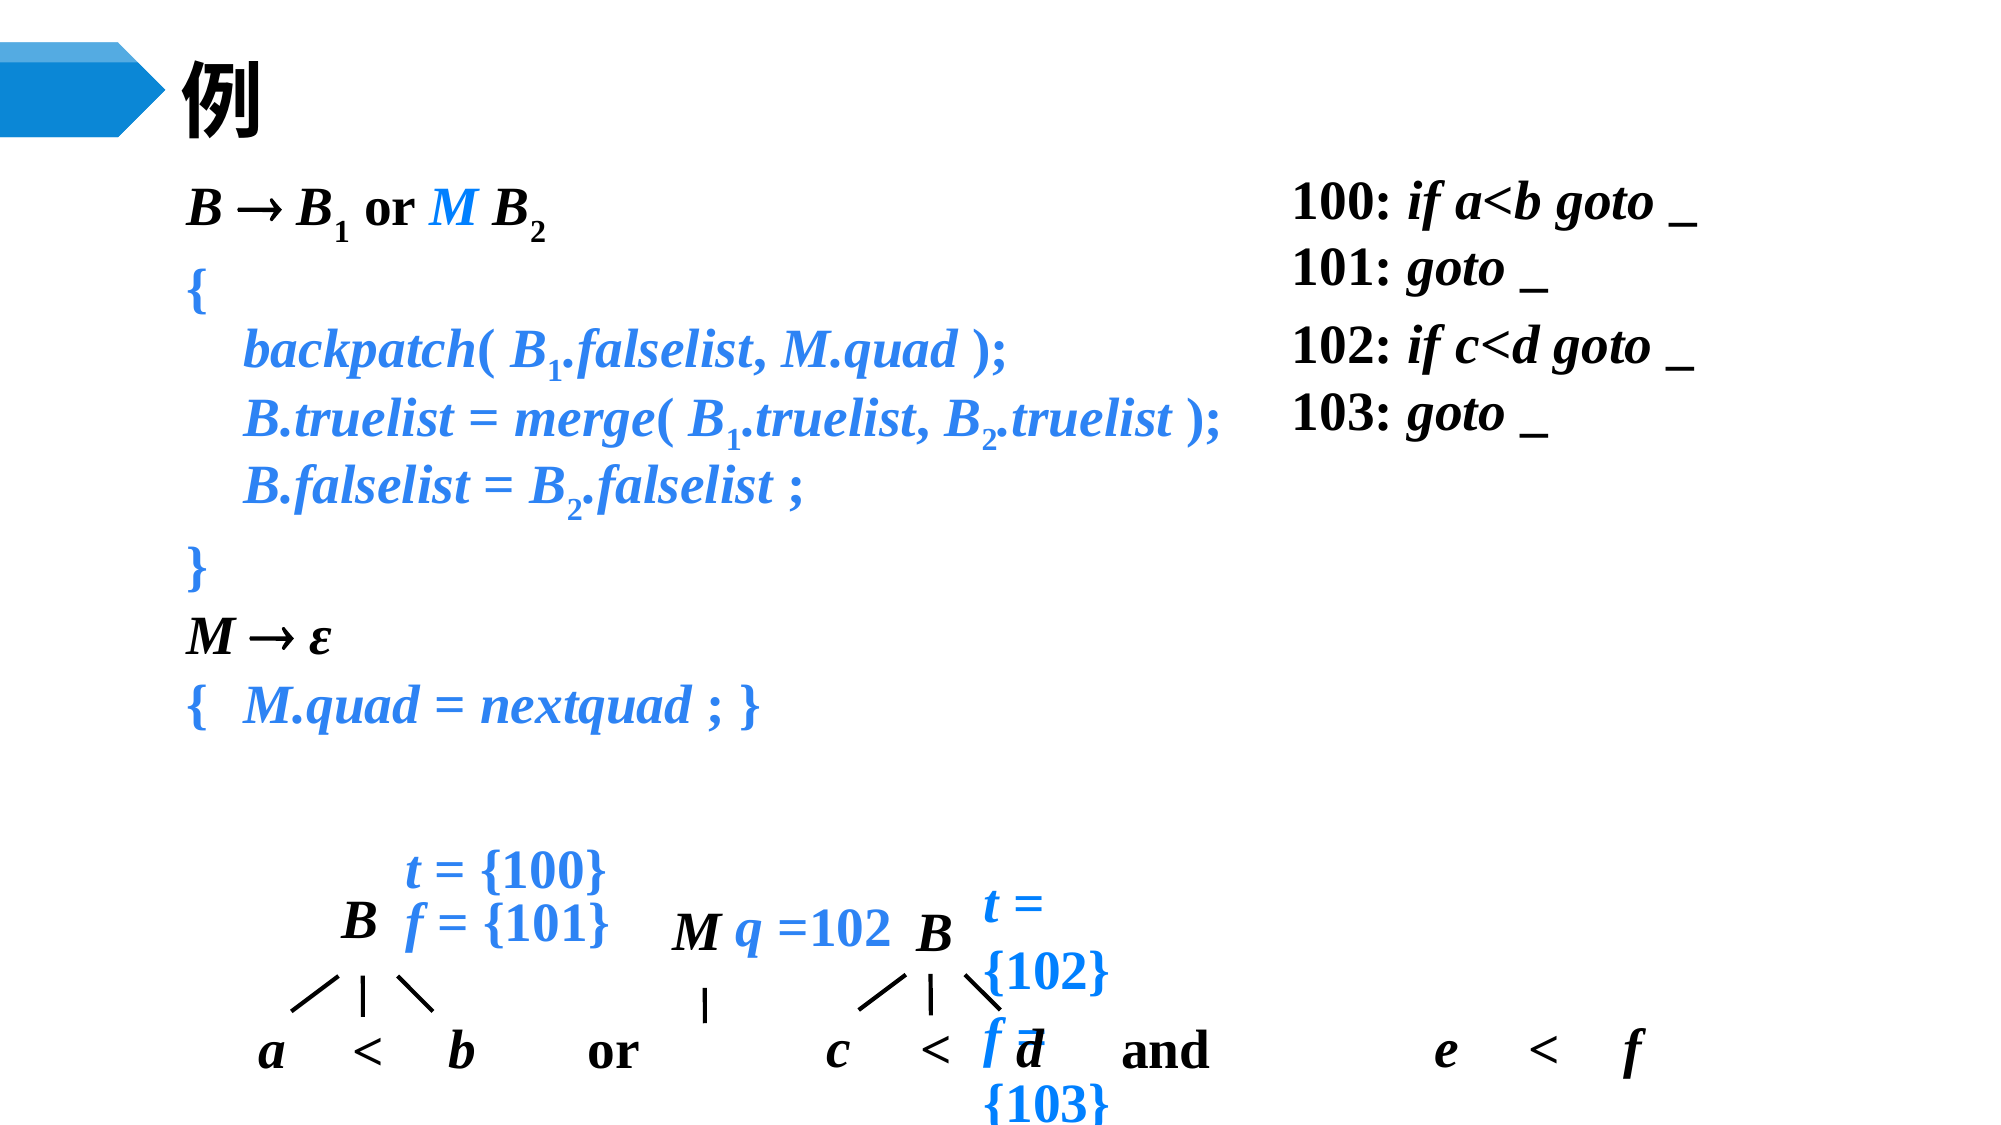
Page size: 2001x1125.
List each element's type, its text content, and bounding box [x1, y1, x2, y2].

text_box d [1001, 1010, 1095, 1058]
text_box or [572, 1011, 667, 1059]
text_box < [337, 1013, 432, 1061]
text_box a [244, 1011, 338, 1059]
text_box t = {100} f = {101} [390, 843, 829, 945]
text_box 100: if a<b goto _ 101: goto _ [1276, 156, 1844, 305]
text_box B [901, 893, 985, 954]
title 例 [170, 58, 1900, 138]
text_box B [326, 881, 410, 941]
text_box e [1419, 1010, 1513, 1058]
text_box t = {102} f = {103} [968, 865, 1193, 972]
text_box < [905, 1011, 999, 1059]
text_box M [657, 945, 741, 953]
text_box and [1106, 1011, 1277, 1058]
text_box f [1608, 1010, 1703, 1058]
text_box B  B1 or M B2 { backpatch( B1.falselist, M.quad ); B.truelist = merge( B1.truelist, B2.truelist ); B.falselist = B2.falselist ; } M  ε { M.quad = nextquad ; } [171, 171, 1295, 527]
text_box c [811, 1010, 905, 1058]
text_box < [1513, 1011, 1607, 1059]
text_box b [433, 1011, 528, 1059]
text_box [0, 42, 166, 138]
text_box q =102 [720, 889, 922, 954]
text_box 102: if c<d goto _ 103: goto _ [1295, 305, 1844, 450]
